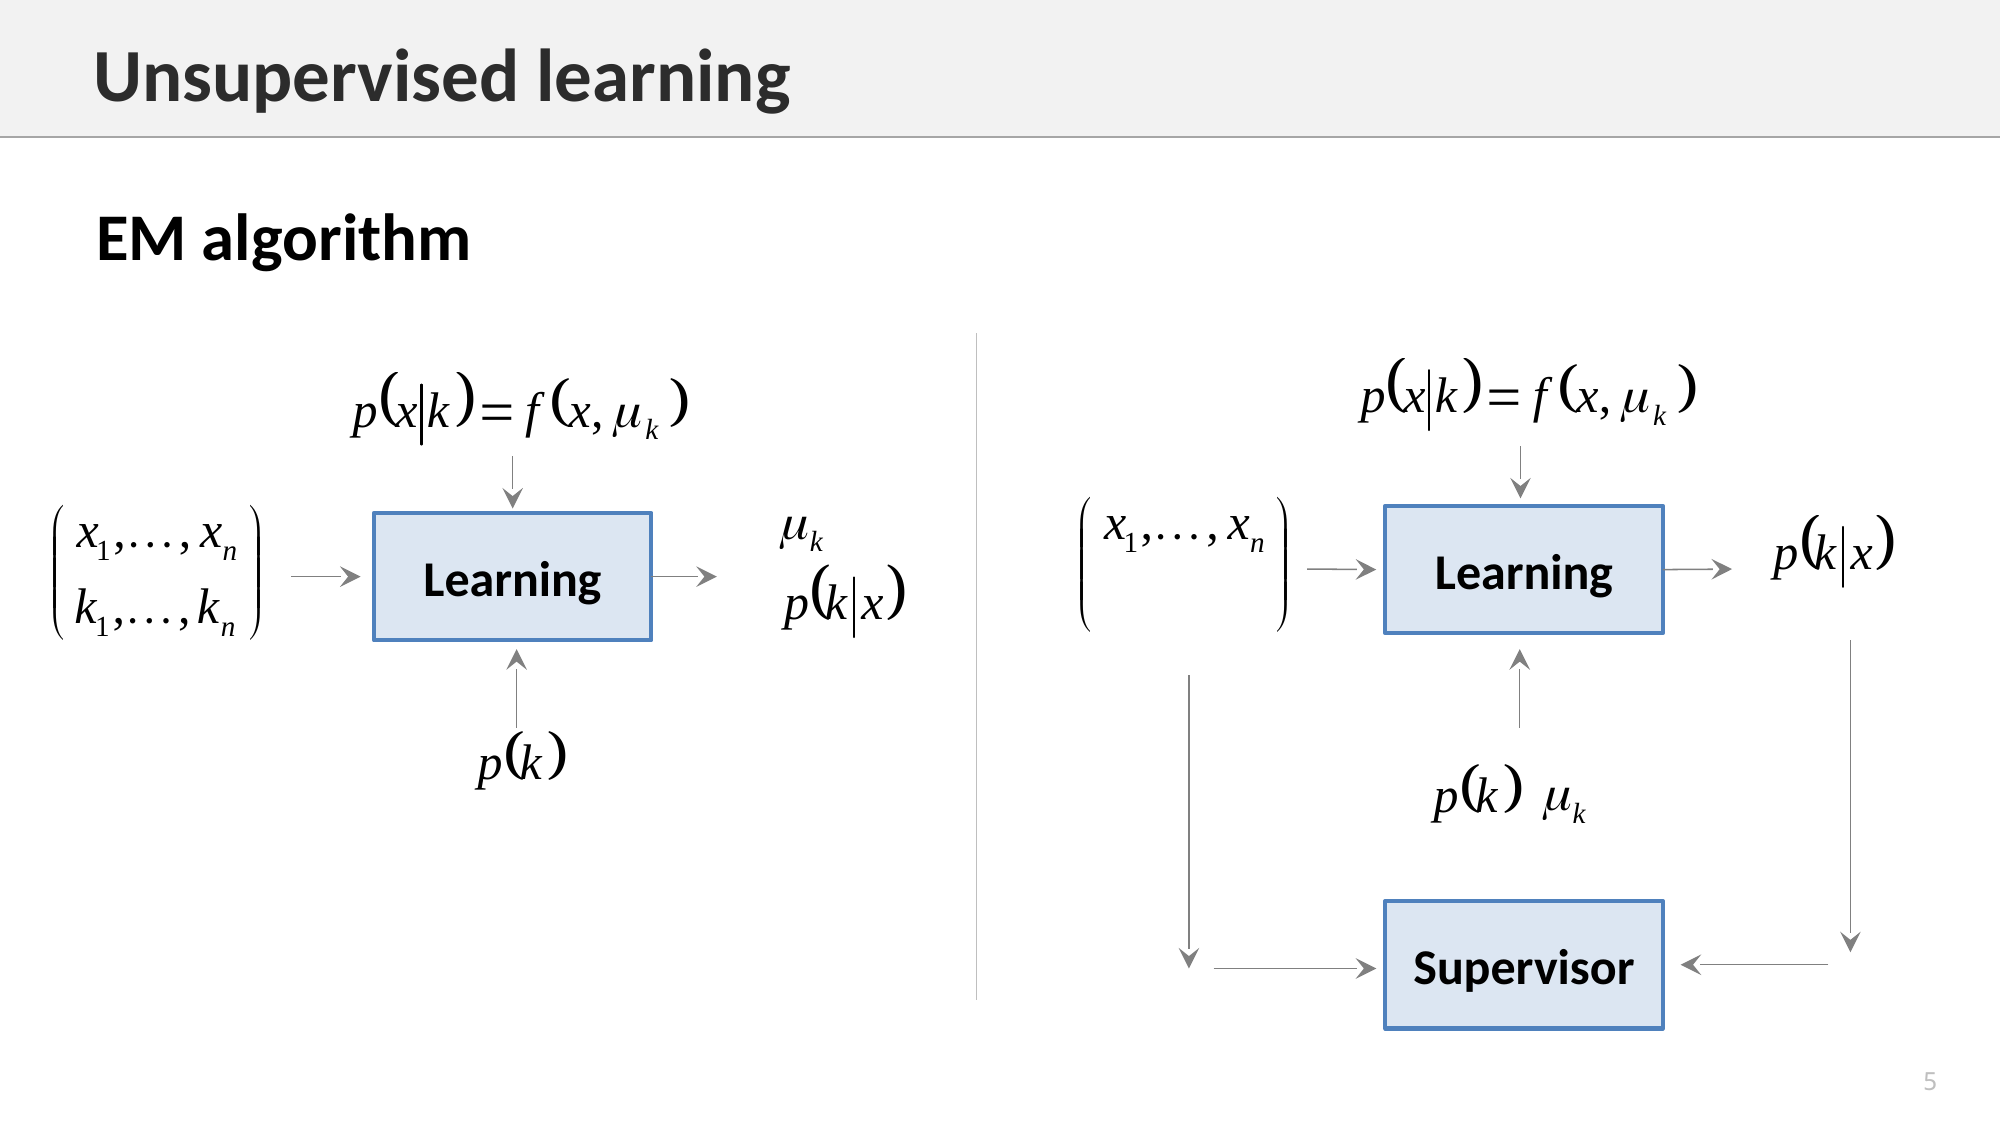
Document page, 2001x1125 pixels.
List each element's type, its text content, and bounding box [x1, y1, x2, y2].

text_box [1759, 514, 1898, 599]
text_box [1346, 358, 1701, 442]
text_box Learning [1383, 504, 1665, 635]
text_box Learning [372, 511, 653, 642]
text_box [463, 729, 569, 801]
text_box Unsupervised learning [78, 19, 1863, 124]
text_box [43, 493, 273, 653]
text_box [338, 372, 694, 457]
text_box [1419, 762, 1524, 834]
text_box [770, 489, 909, 649]
text_box Supervisor [1383, 899, 1665, 1031]
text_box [1533, 760, 1596, 837]
text_box EM algorithm [81, 186, 1357, 281]
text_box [1070, 485, 1301, 645]
